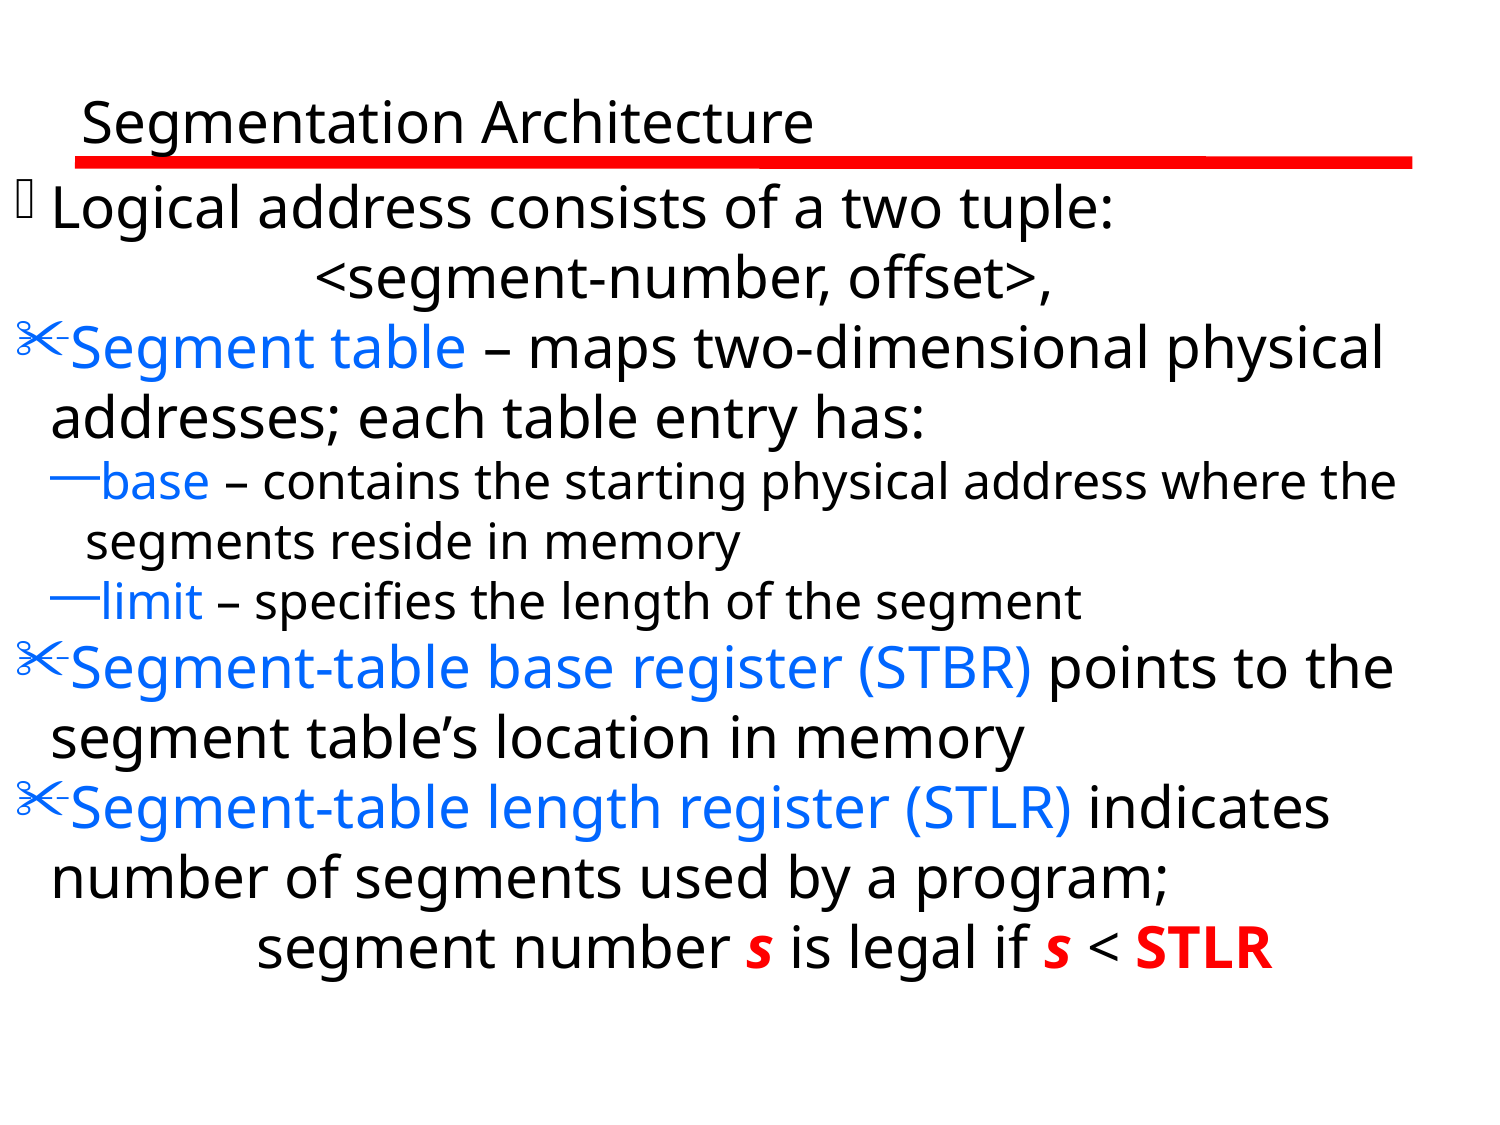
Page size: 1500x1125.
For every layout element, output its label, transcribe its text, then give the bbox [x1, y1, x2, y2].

text_box Segmentation Architecture [66, 24, 1413, 162]
text_box Logical address consists of a two tuple: <segment-number, offset>, Segment table – maps two-dimensional physical addresses; each table entry has: base – contains the starting physical address where the segments reside in memory limit – specifies the length of the segment Segment-table base register (STBR) points to the segment table’s location in memory Segment-table length register (STLR) indicates number of segments used by a program; segment number s is legal if s < STLR [0, 162, 1500, 1125]
